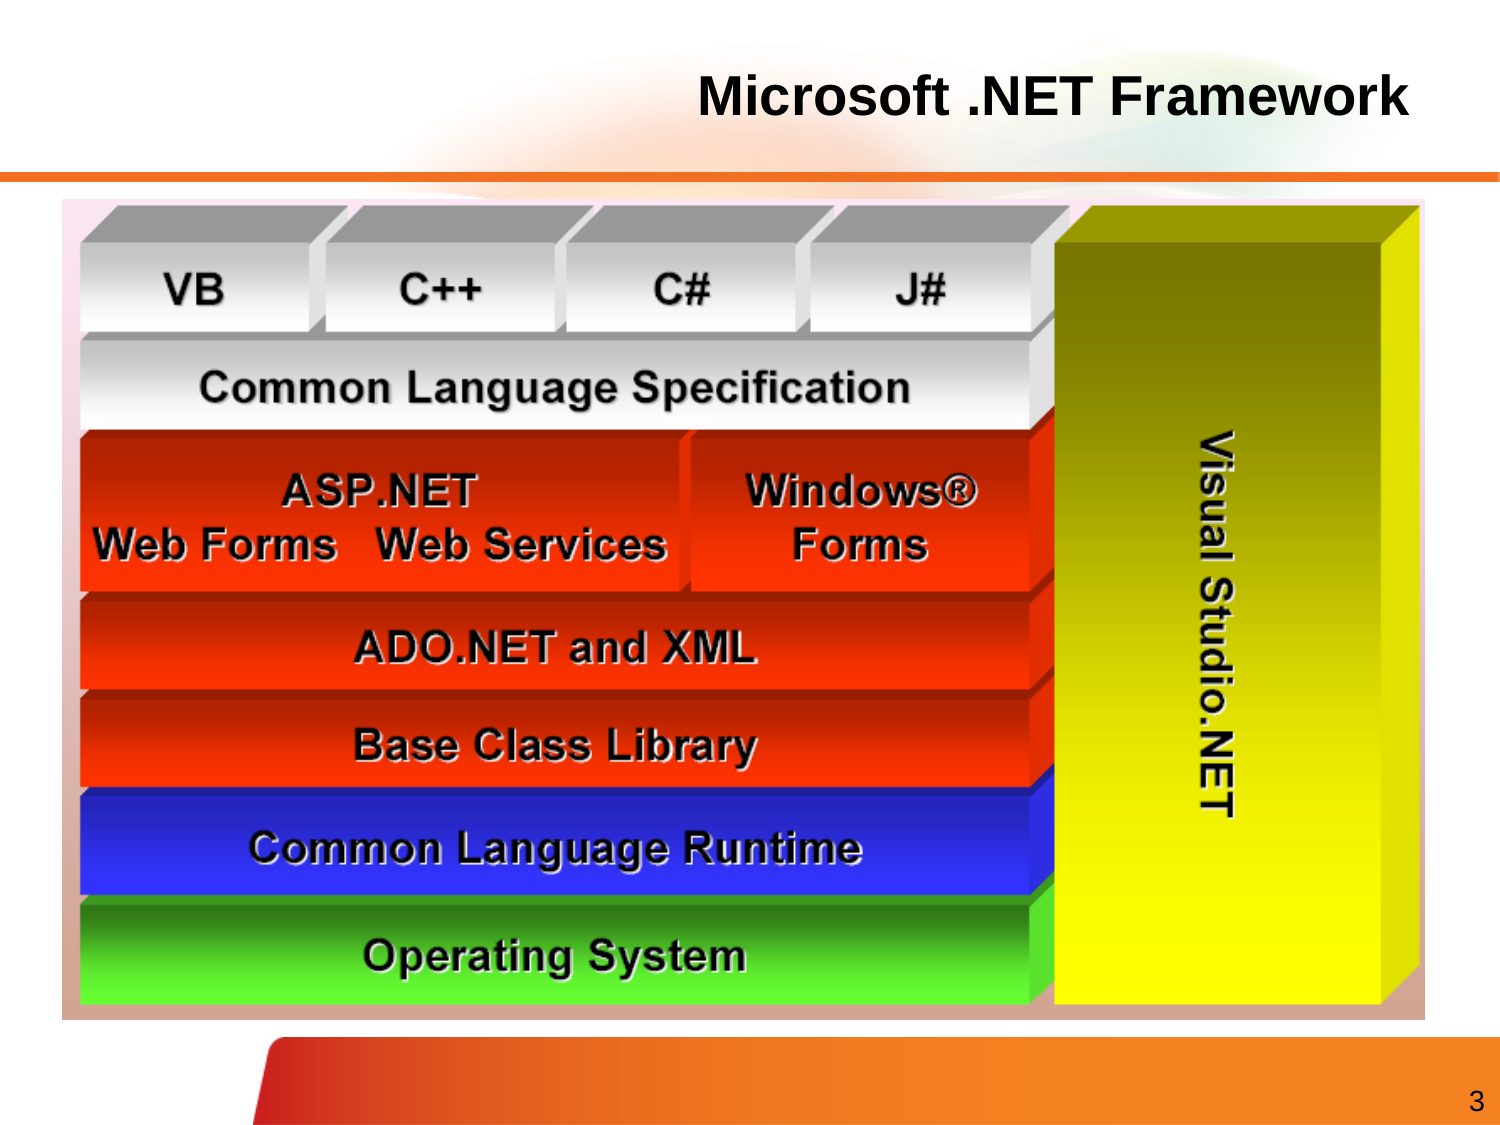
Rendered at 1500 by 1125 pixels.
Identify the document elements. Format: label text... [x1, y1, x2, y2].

picture [0, 0, 1500, 1020]
title Microsoft .NET Framework [437, 24, 1425, 161]
slide_number 3 [1149, 1074, 1500, 1125]
picture [253, 1037, 1500, 1125]
